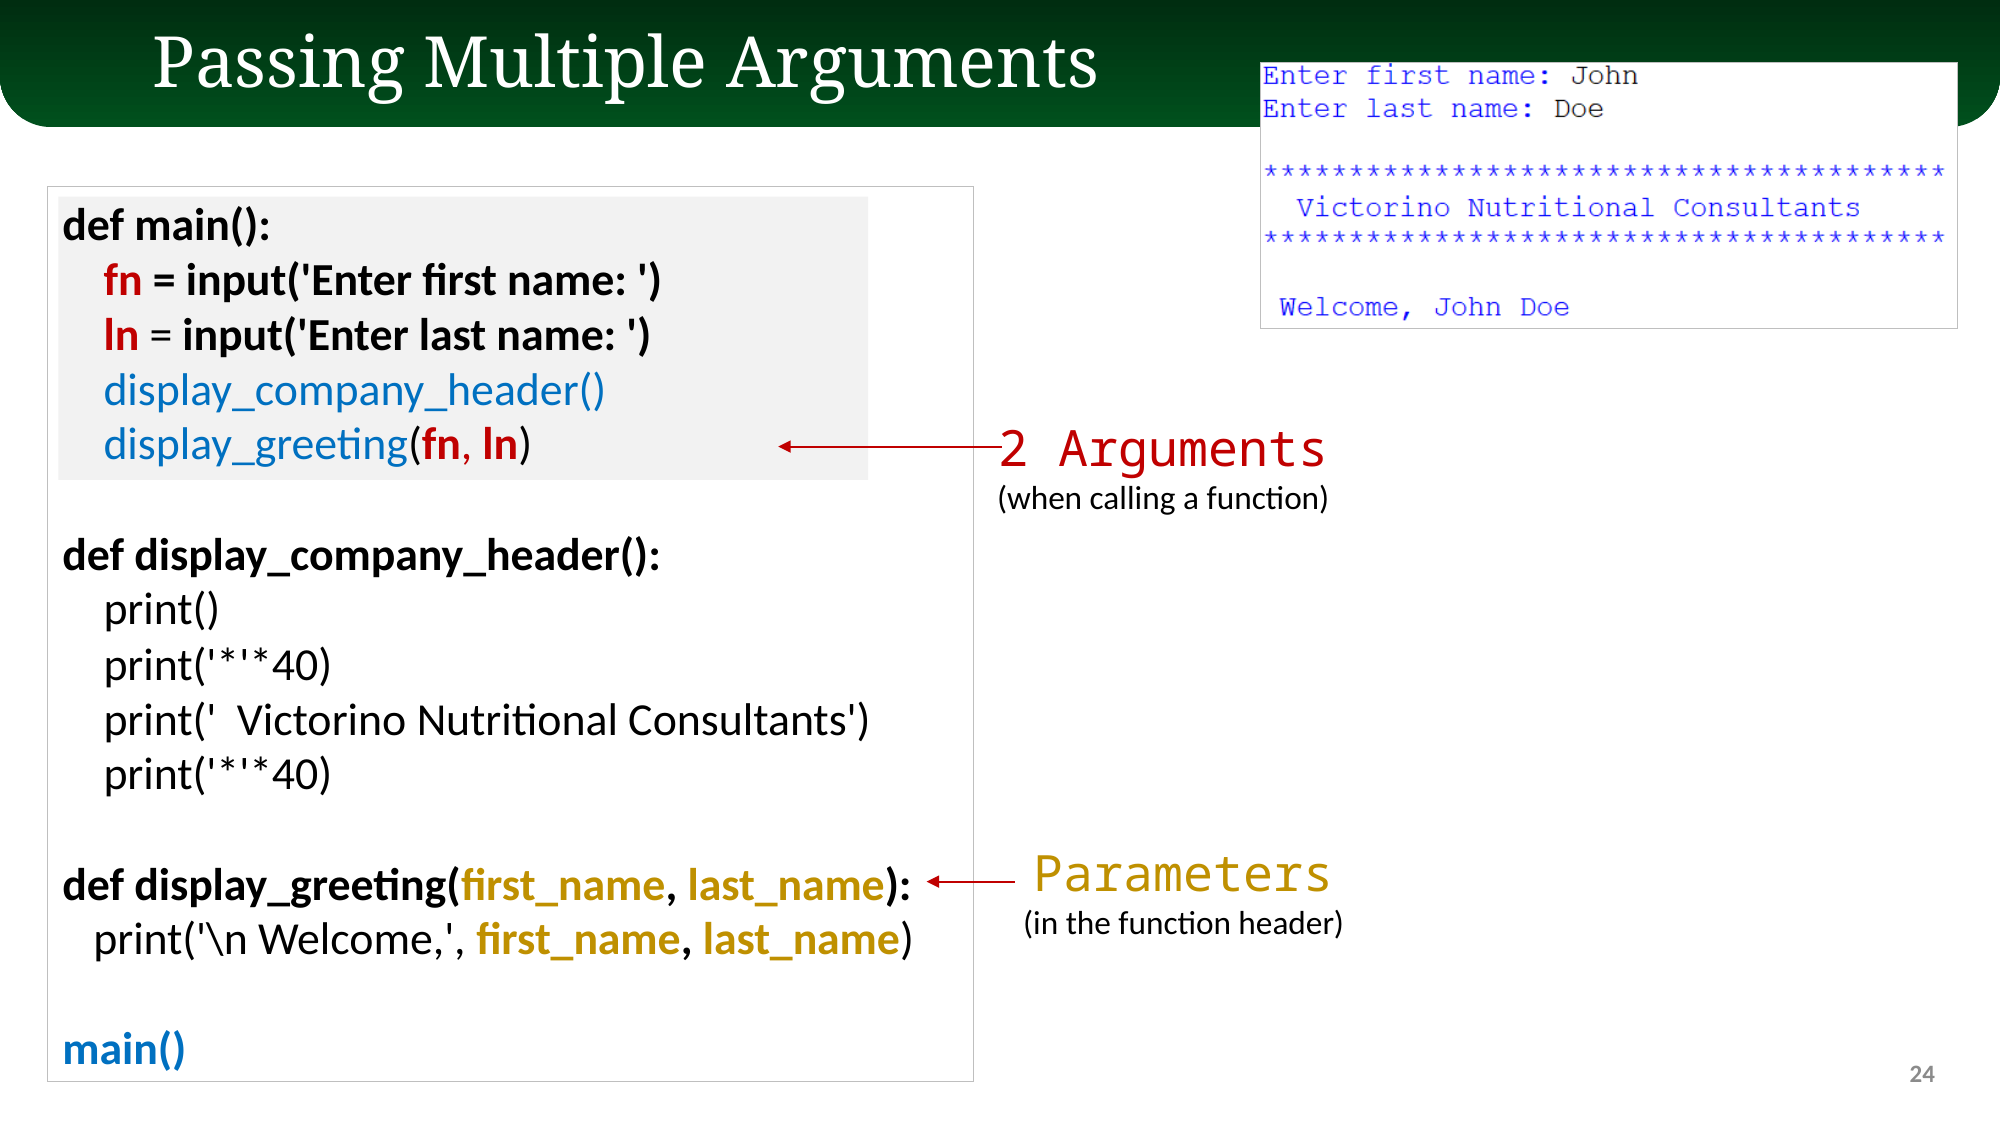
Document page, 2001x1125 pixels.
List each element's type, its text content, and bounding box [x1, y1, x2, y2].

title Passing Multiple Arguments [137, 19, 1863, 111]
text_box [778, 408, 1347, 525]
slide_number 24 [1500, 1042, 1951, 1103]
picture [1260, 62, 1958, 329]
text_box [926, 833, 1362, 950]
text_box def main(): fn = input('Enter first name: ') ln = input('Enter last name: ') display_company_header() display_greeting(fn, ln) def display_company_header(): print() print('*'*40) print(' Victorino Nutritional Consultants') print('*'*40) def display_greeting(first_name, last_name): print('\n Welcome,', first_name, last_name) main() [47, 186, 974, 1082]
